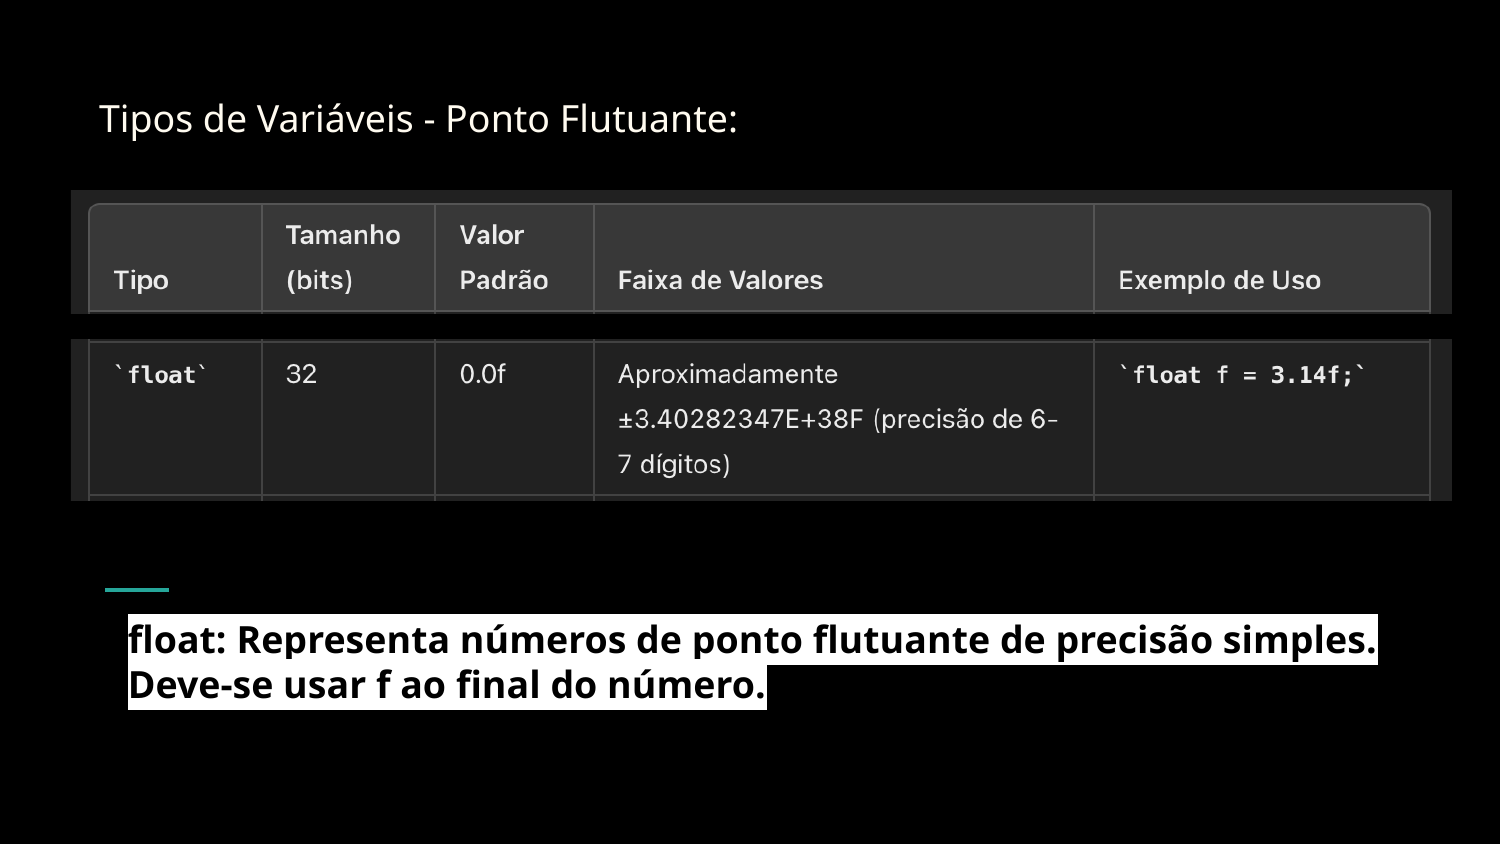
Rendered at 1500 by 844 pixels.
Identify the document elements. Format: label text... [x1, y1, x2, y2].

picture [70, 190, 1453, 314]
text_box float: Representa números de ponto flutuante de precisão simples. Deve-se usar f ao final do número. [112, 601, 1410, 767]
picture [70, 339, 1453, 501]
title Tipos de Variáveis - Ponto Flutuante: [84, 40, 840, 156]
